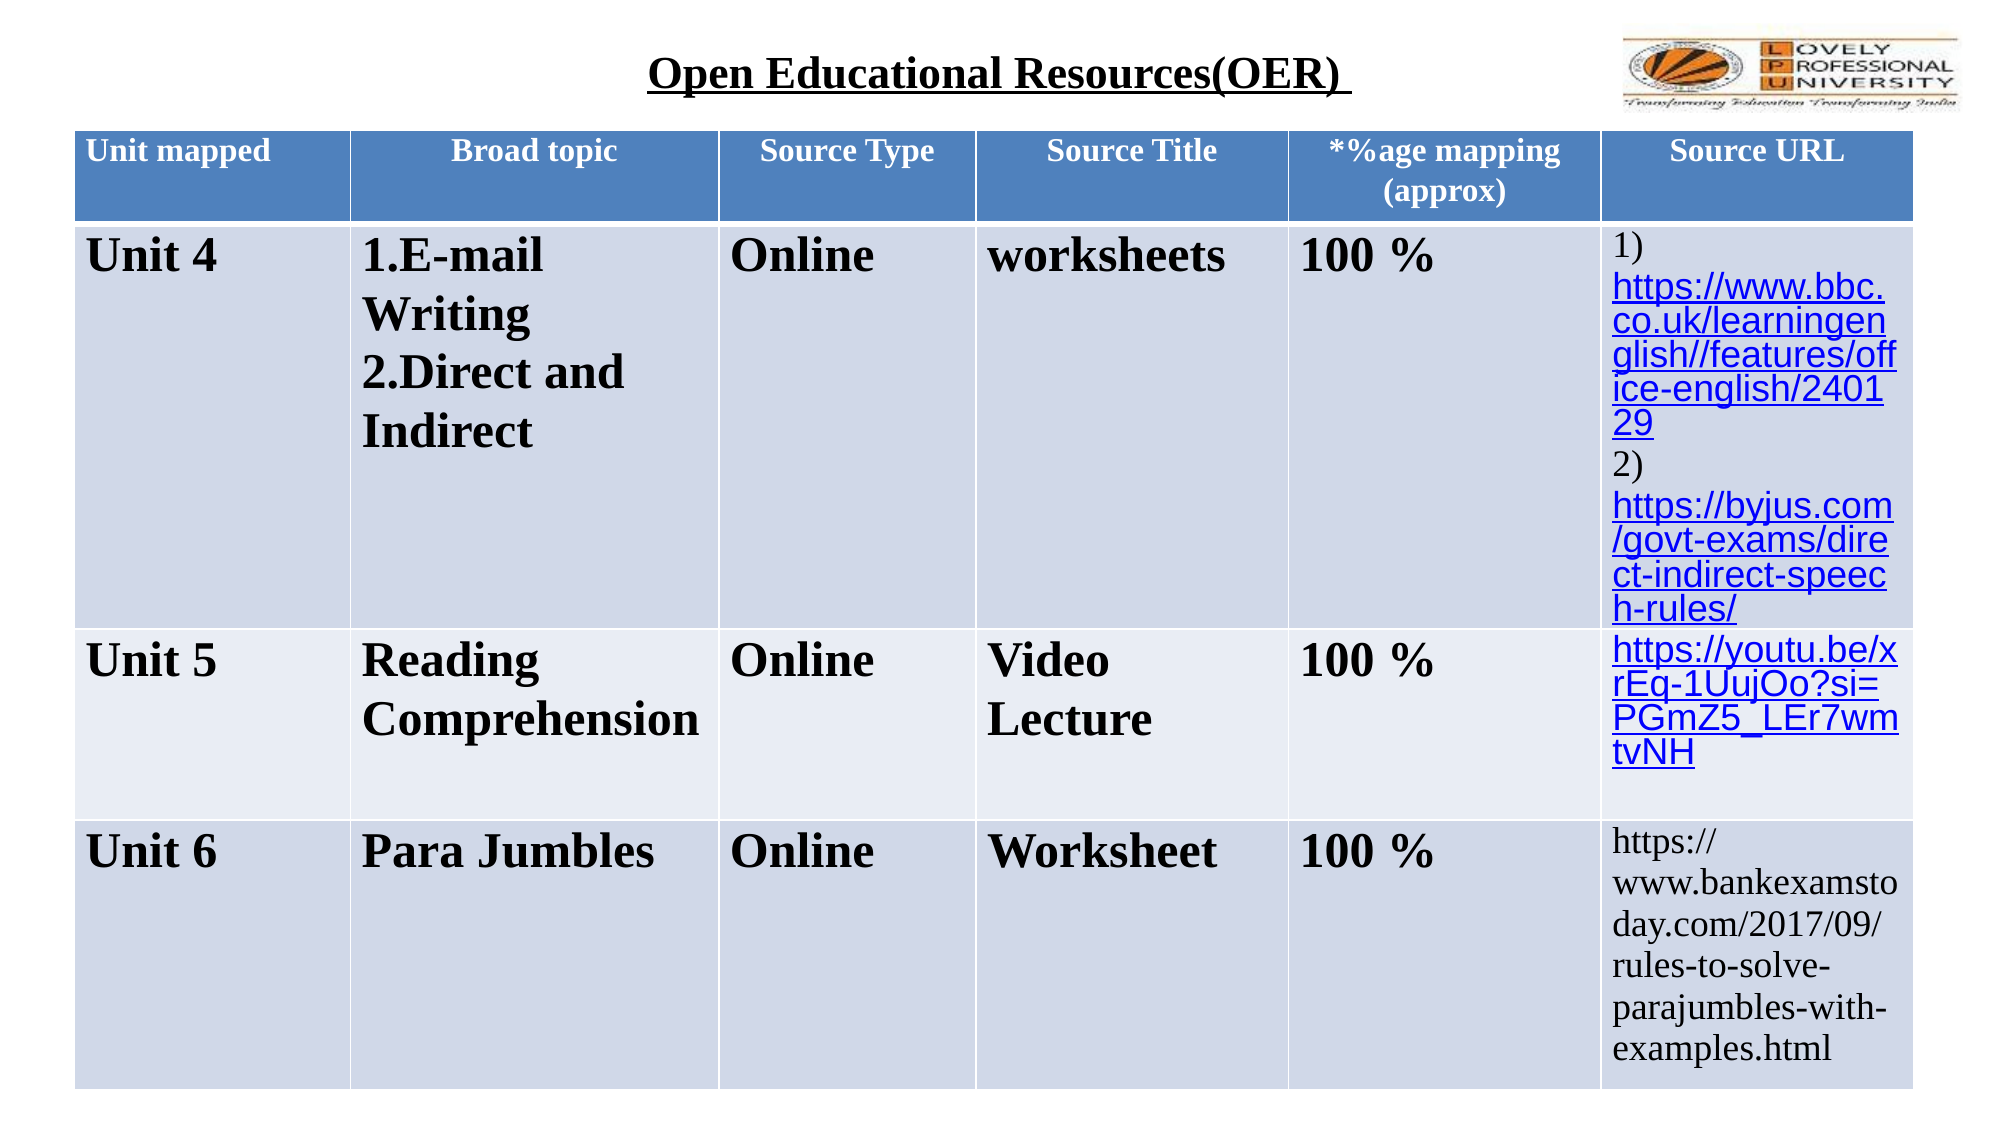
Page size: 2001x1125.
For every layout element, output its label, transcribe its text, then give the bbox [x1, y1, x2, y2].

table_header Source Type [720, 131, 975, 221]
table_header Unit mapped [75, 131, 350, 221]
table_cell 1)https://www.bbc.co.uk/learningenglish//features/office-english/240129 2)https://byjus.com/govt-exams/direct-indirect-speech-rules/ [1602, 227, 1913, 628]
table_cell 100 % [1289, 630, 1600, 819]
table_header *%age mapping (approx) [1289, 131, 1600, 221]
picture [1622, 23, 1963, 114]
table_cell https://youtu.be/xrEq-1UujOo?si=PGmZ5_LEr7wmtvNH [1602, 630, 1913, 819]
table_cell worksheets [977, 227, 1288, 628]
table_header Source Title [977, 131, 1288, 221]
table_header Source URL [1602, 131, 1913, 221]
table_cell Para Jumbles [351, 821, 718, 1089]
table_cell Online [720, 630, 975, 819]
table_header Broad topic [351, 131, 718, 221]
table_cell Unit 5 [75, 630, 350, 819]
table_cell Worksheet [977, 821, 1288, 1089]
table_cell Unit 4 [75, 227, 350, 628]
table_cell Unit 6 [75, 821, 350, 1089]
table_cell Video Lecture [977, 630, 1288, 819]
table_cell 100 % [1289, 227, 1600, 628]
table_cell https://www.bankexamstoday.com/2017/09/rules-to-solve-parajumbles-with-examples.html [1602, 821, 1913, 1089]
table_cell Online [720, 227, 975, 628]
table_cell 1.E-mail Writing 2.Direct and Indirect [351, 227, 718, 628]
table_cell 100 % [1289, 821, 1600, 1089]
table_cell Reading Comprehension [351, 630, 718, 819]
title Open Educational Resources(OER) [137, 35, 1617, 106]
table_cell Online [720, 821, 975, 1089]
